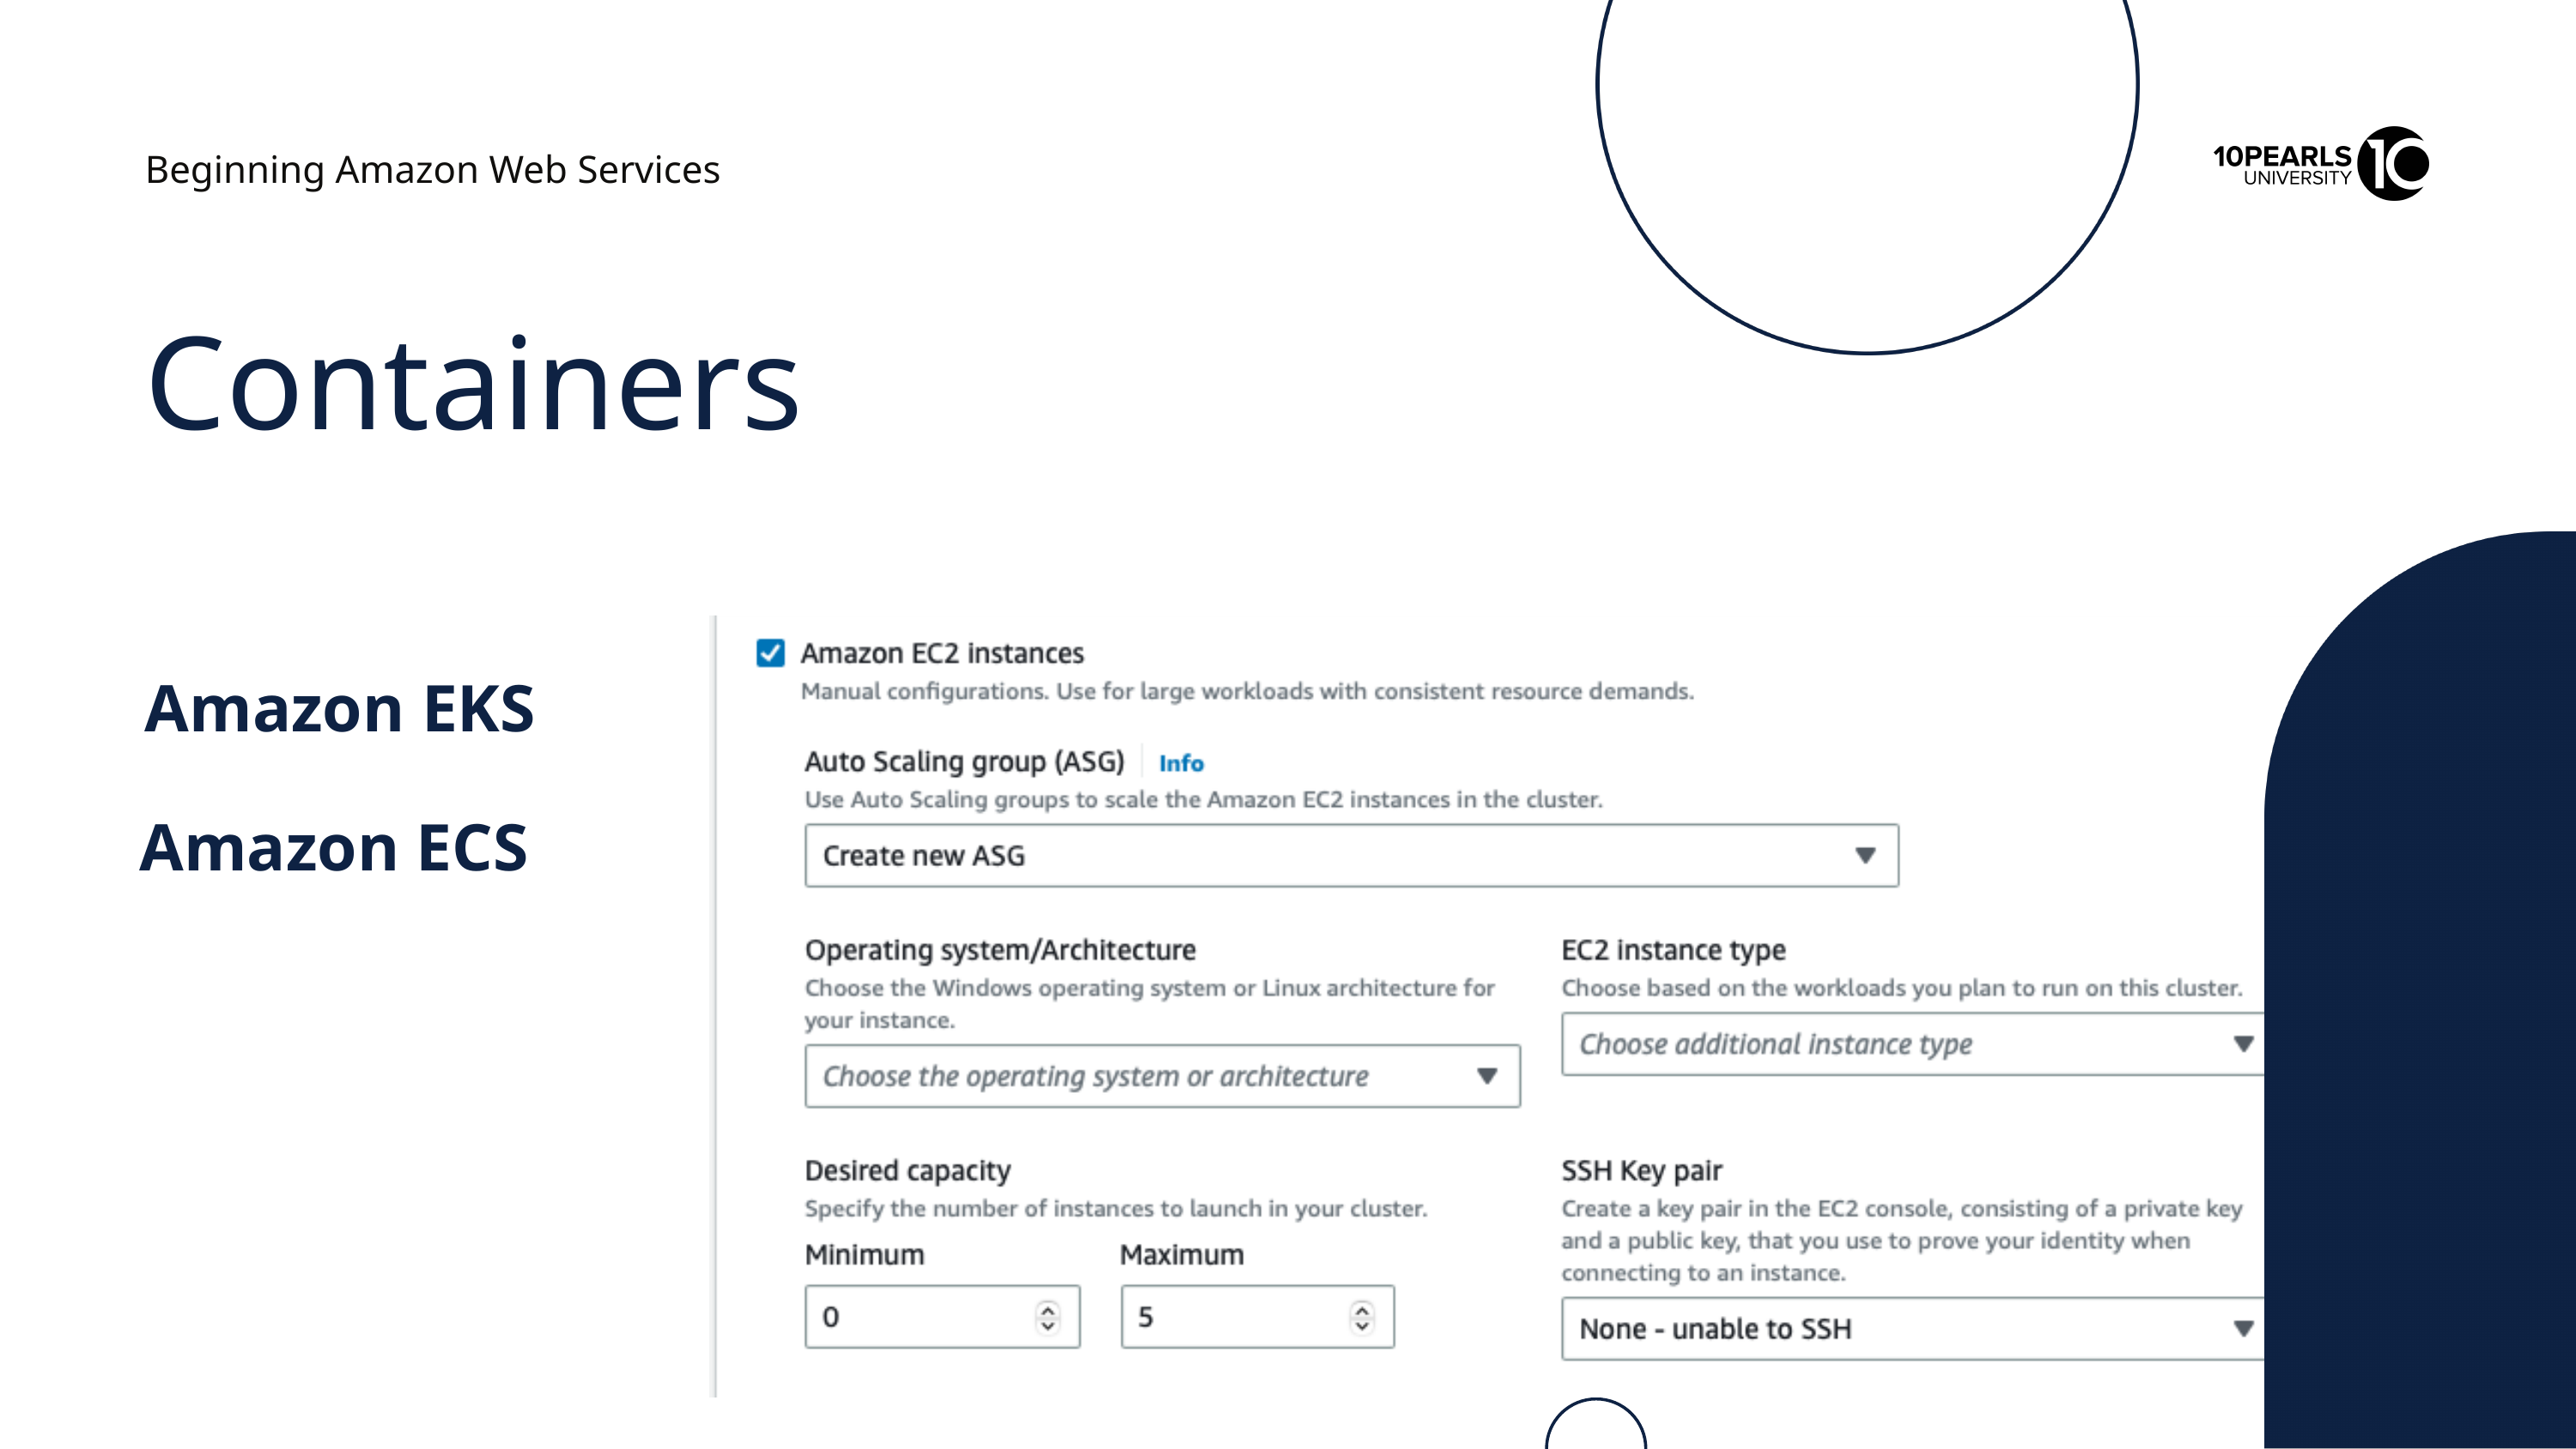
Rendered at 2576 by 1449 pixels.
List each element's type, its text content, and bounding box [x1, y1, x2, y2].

text_box Beginning Amazon Web Services [144, 137, 741, 191]
text_box Amazon ECS [139, 823, 702, 884]
text_box [1619, 1407, 1648, 1449]
picture [708, 530, 2576, 1449]
text_box [1545, 1407, 1572, 1449]
picture [2214, 126, 2429, 202]
picture [1595, 0, 2140, 355]
text_box Containers [144, 300, 1707, 456]
text_box Amazon EKS [144, 684, 702, 745]
